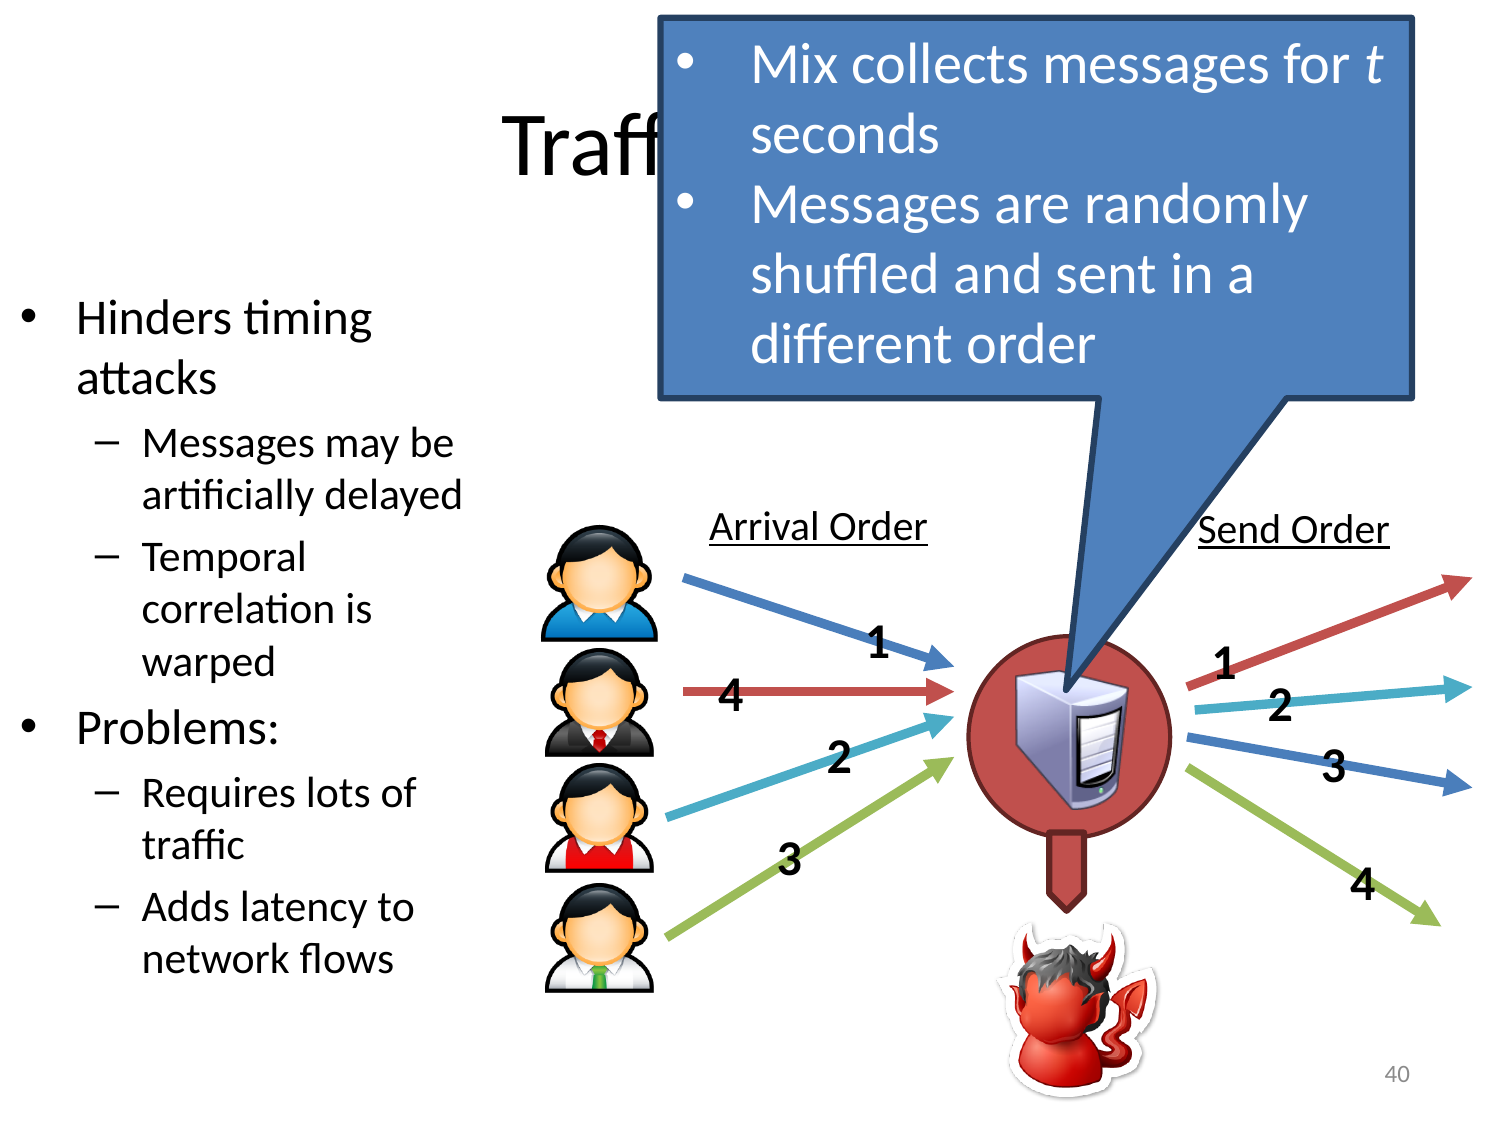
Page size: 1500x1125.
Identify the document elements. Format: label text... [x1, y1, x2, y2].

picture [543, 762, 654, 873]
picture [543, 882, 654, 993]
picture [543, 647, 654, 758]
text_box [683, 577, 955, 653]
list Hinders timing attacks Messages may be artificially delayed Temporal correlation is warped Problems: Requires lots of traffic Adds latency to network flows [4, 277, 524, 1100]
text_box [1047, 830, 1087, 913]
text_box [1007, 819, 1132, 839]
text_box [1186, 724, 1473, 801]
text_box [665, 756, 955, 938]
text_box [966, 634, 1069, 809]
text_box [665, 716, 955, 756]
picture [986, 918, 1171, 1103]
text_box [660, 17, 1413, 399]
text_box [1088, 641, 1173, 806]
title Traffic Mixing [1417, 45, 1425, 233]
slide_number 40 [1175, 1042, 1425, 1103]
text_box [1194, 663, 1473, 724]
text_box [1186, 577, 1473, 698]
text_box Send Order [1182, 494, 1405, 559]
title Traffic Mixing [75, 45, 655, 233]
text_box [683, 653, 955, 730]
picture [1001, 669, 1142, 811]
text_box Arrival Order [694, 491, 943, 557]
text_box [1186, 766, 1442, 927]
picture [539, 524, 658, 643]
